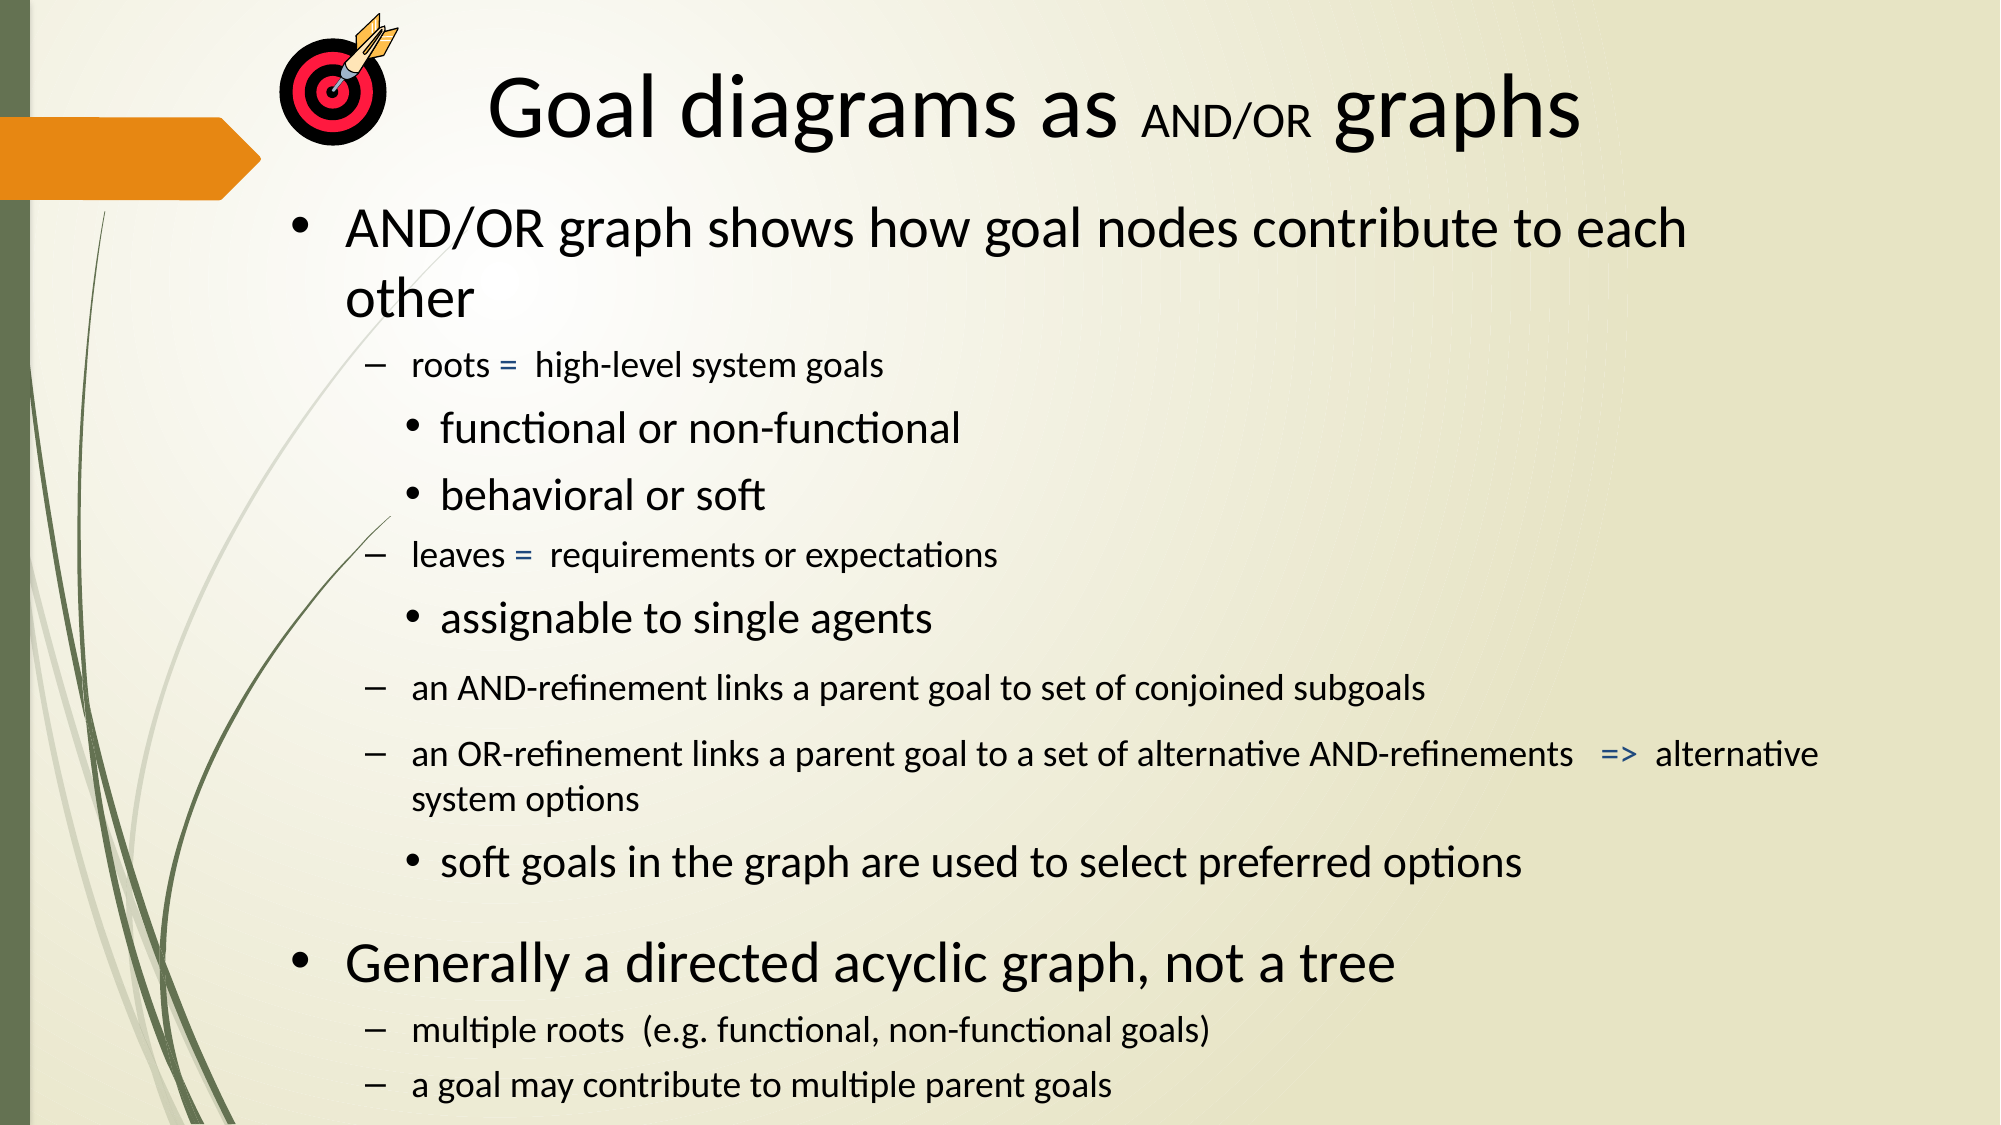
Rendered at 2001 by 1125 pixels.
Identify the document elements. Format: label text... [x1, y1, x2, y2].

text_box Goal diagrams as AND/OR graphs [472, 38, 1679, 164]
picture [279, 12, 399, 146]
text_box AND/OR graph shows how goal nodes contribute to each other roots = high-level system goals functional or non-functional behavioral or soft leaves = requirements or expectations assignable to single agents an AND-refinement links a parent goal to set of conjoined subgoals an OR-refinement links a parent goal to a set of alternative AND-refinements => alternative system options soft goals in the graph are used to select preferred options Generally a directed acyclic graph, not a tree multiple roots (e.g. functional, non-functional goals) a goal may contribute to multiple parent goals [275, 181, 1842, 1058]
